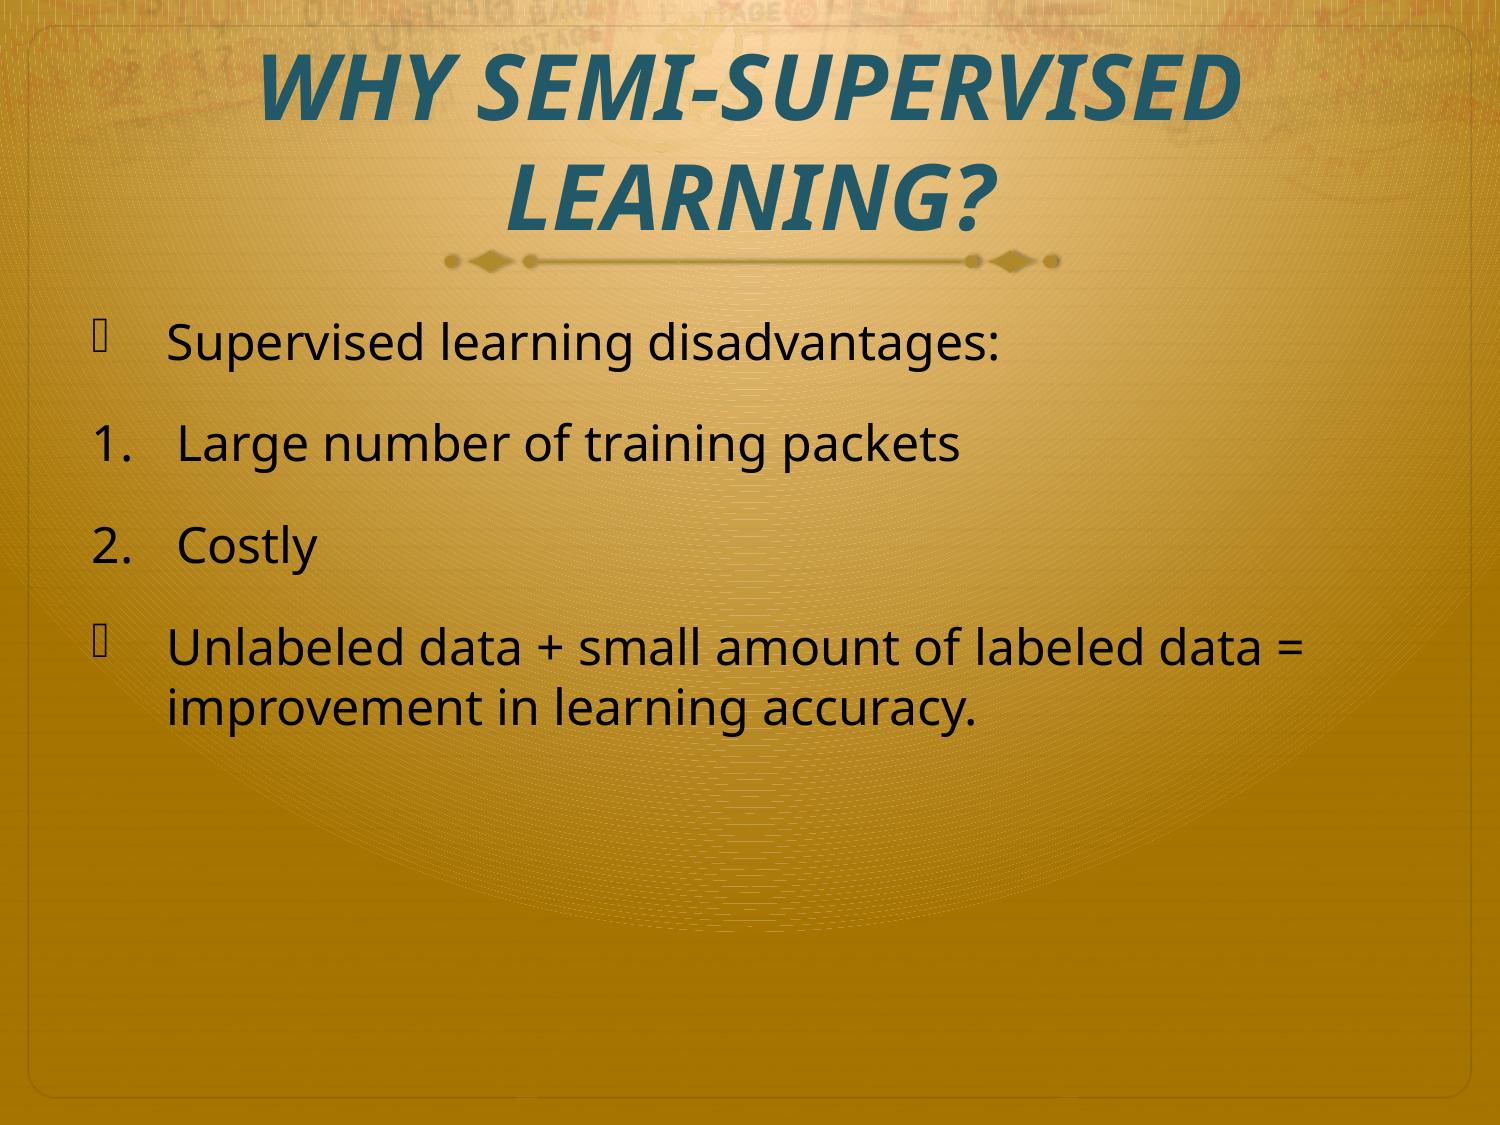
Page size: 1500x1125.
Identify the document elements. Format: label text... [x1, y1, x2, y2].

picture [0, 0, 1500, 1125]
list Supervised learning disadvantages: Large number of training packets Costly Unlabeled data + small amount of labeled data = improvement in learning accuracy. [76, 302, 1427, 1064]
title WHY SEMI-SUPERVISED LEARNING? [93, 45, 1407, 233]
